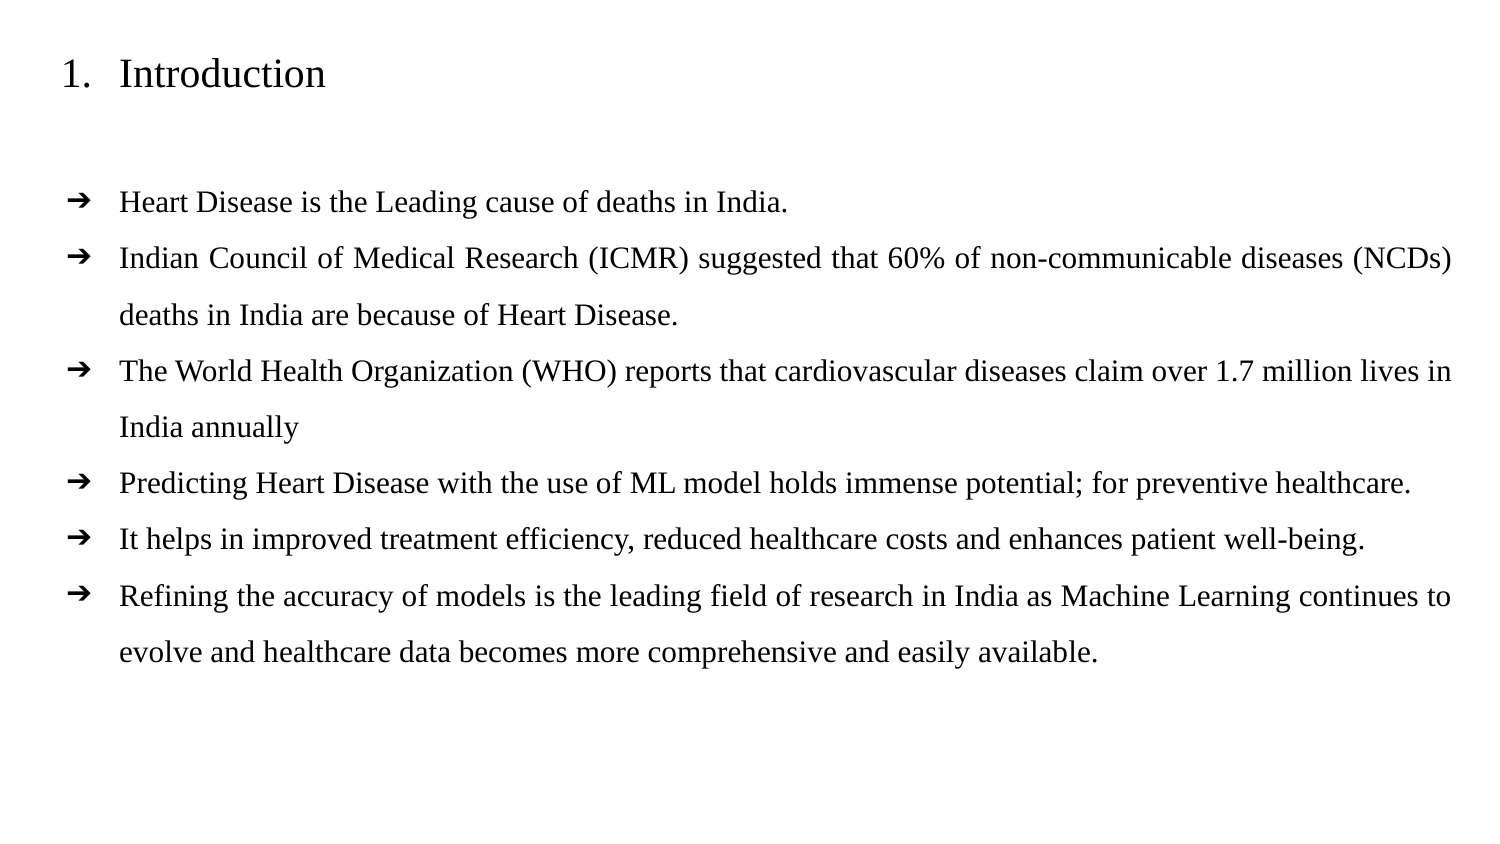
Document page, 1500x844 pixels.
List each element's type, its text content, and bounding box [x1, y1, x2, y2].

text_box Introduction Heart Disease is the Leading cause of deaths in India. Indian Council of Medical Research (ICMR) suggested that 60% of non-communicable diseases (NCDs) deaths in India are because of Heart Disease. The World Health Organization (WHO) reports that cardiovascular diseases claim over 1.7 million lives in India annually Predicting Heart Disease with the use of ML model holds immense potential; for preventive healthcare. It helps in improved treatment efficiency, reduced healthcare costs and enhances patient well-being. Refining the accuracy of models is the leading field of research in India as Machine Learning continues to evolve and healthcare data becomes more comprehensive and easily available. [29, 30, 1469, 814]
